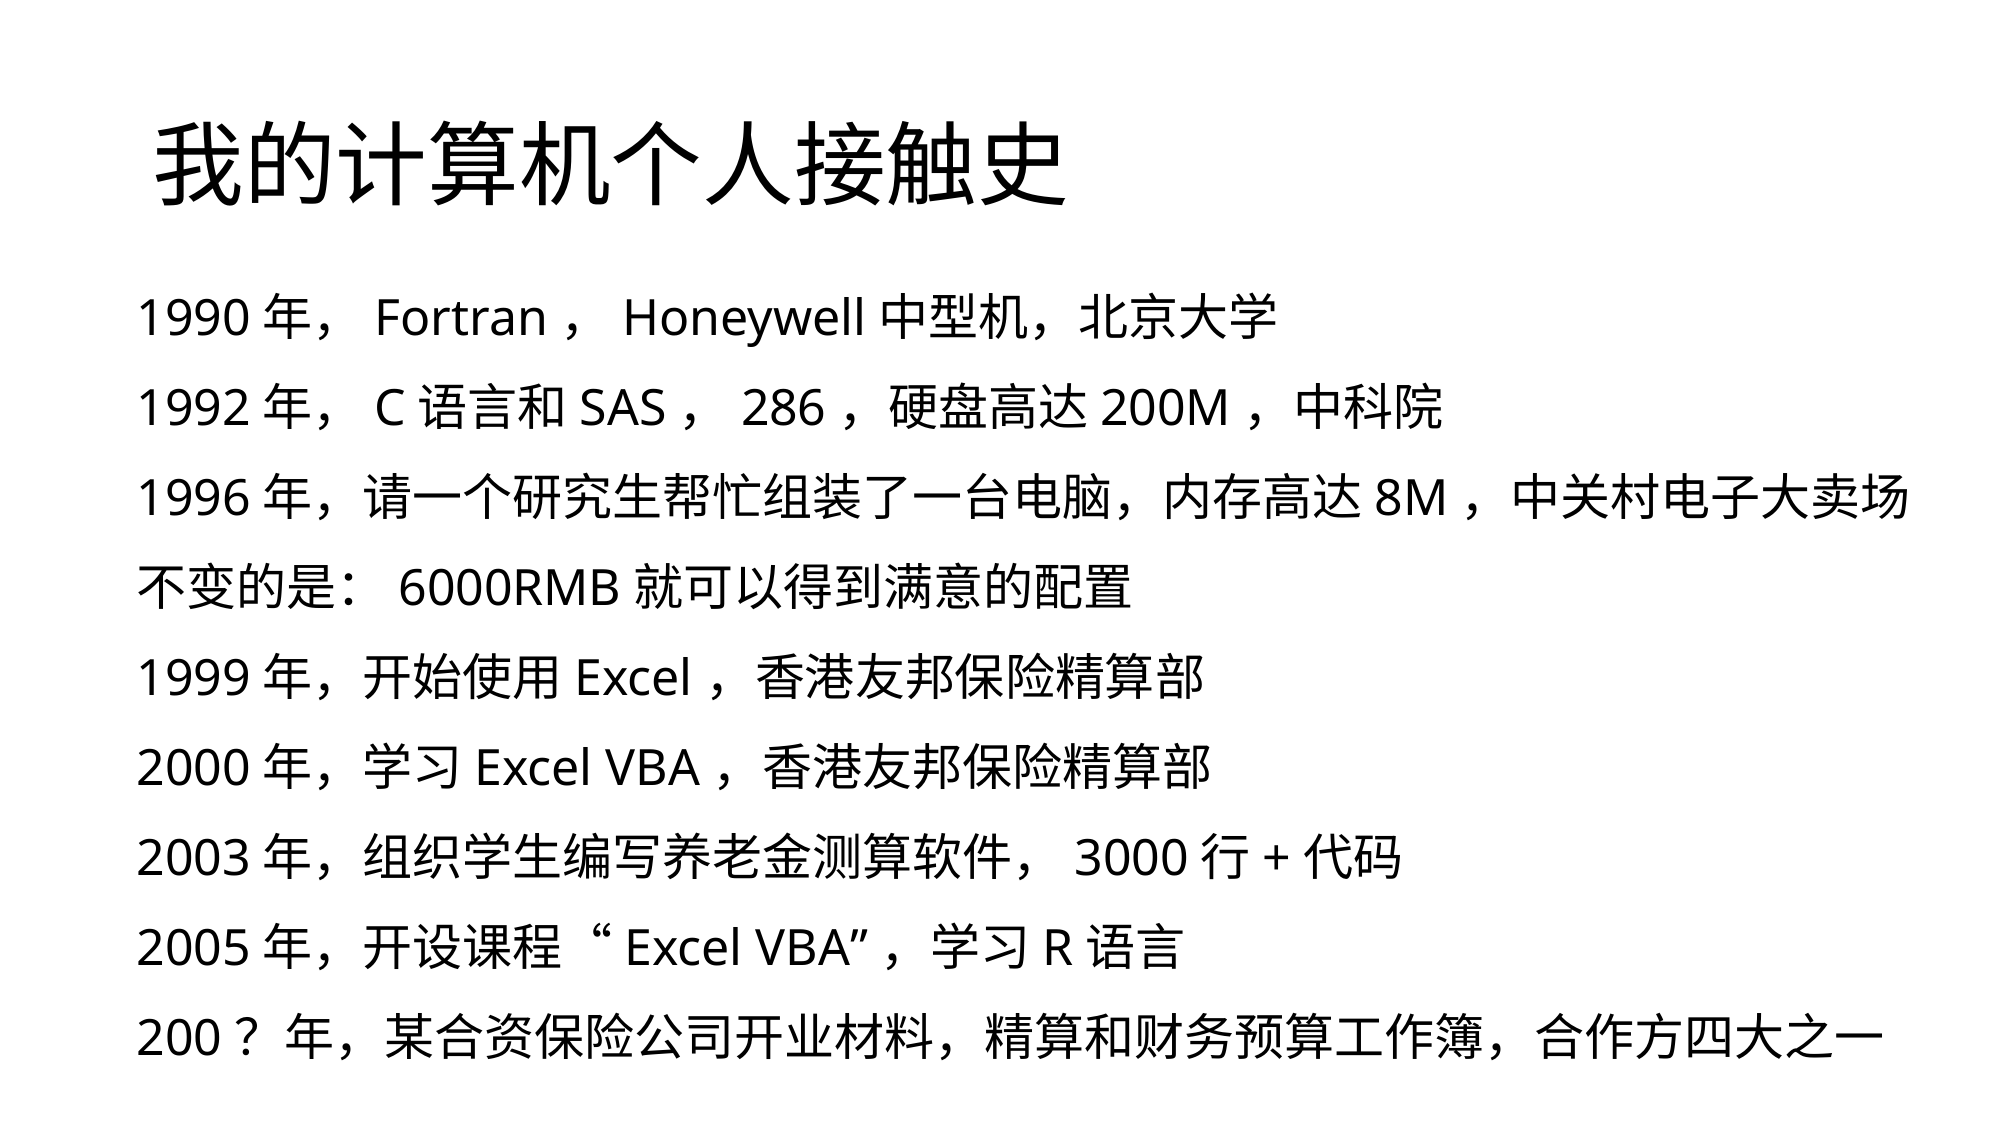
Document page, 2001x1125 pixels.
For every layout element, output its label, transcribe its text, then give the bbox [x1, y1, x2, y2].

title 我的计算机个人接触史 [137, 59, 1863, 247]
text_box 1990年，Fortran，Honeywell中型机，北京大学 1992年，C语言和SAS，286，硬盘高达200M，中科院 1996年，请一个研究生帮忙组装了一台电脑，内存高达8M，中关村电子大卖场 不变的是：6000RMB就可以得到满意的配置 1999年，开始使用Excel，香港友邦保险精算部 2000年，学习Excel VBA，香港友邦保险精算部 2003年，组织学生编写养老金测算软件，3000行+代码 2005年，开设课程“Excel VBA”，学习R语言 200？年，某合资保险公司开业材料，精算和财务预算工作簿，合作方四大之一 [121, 247, 1926, 1073]
